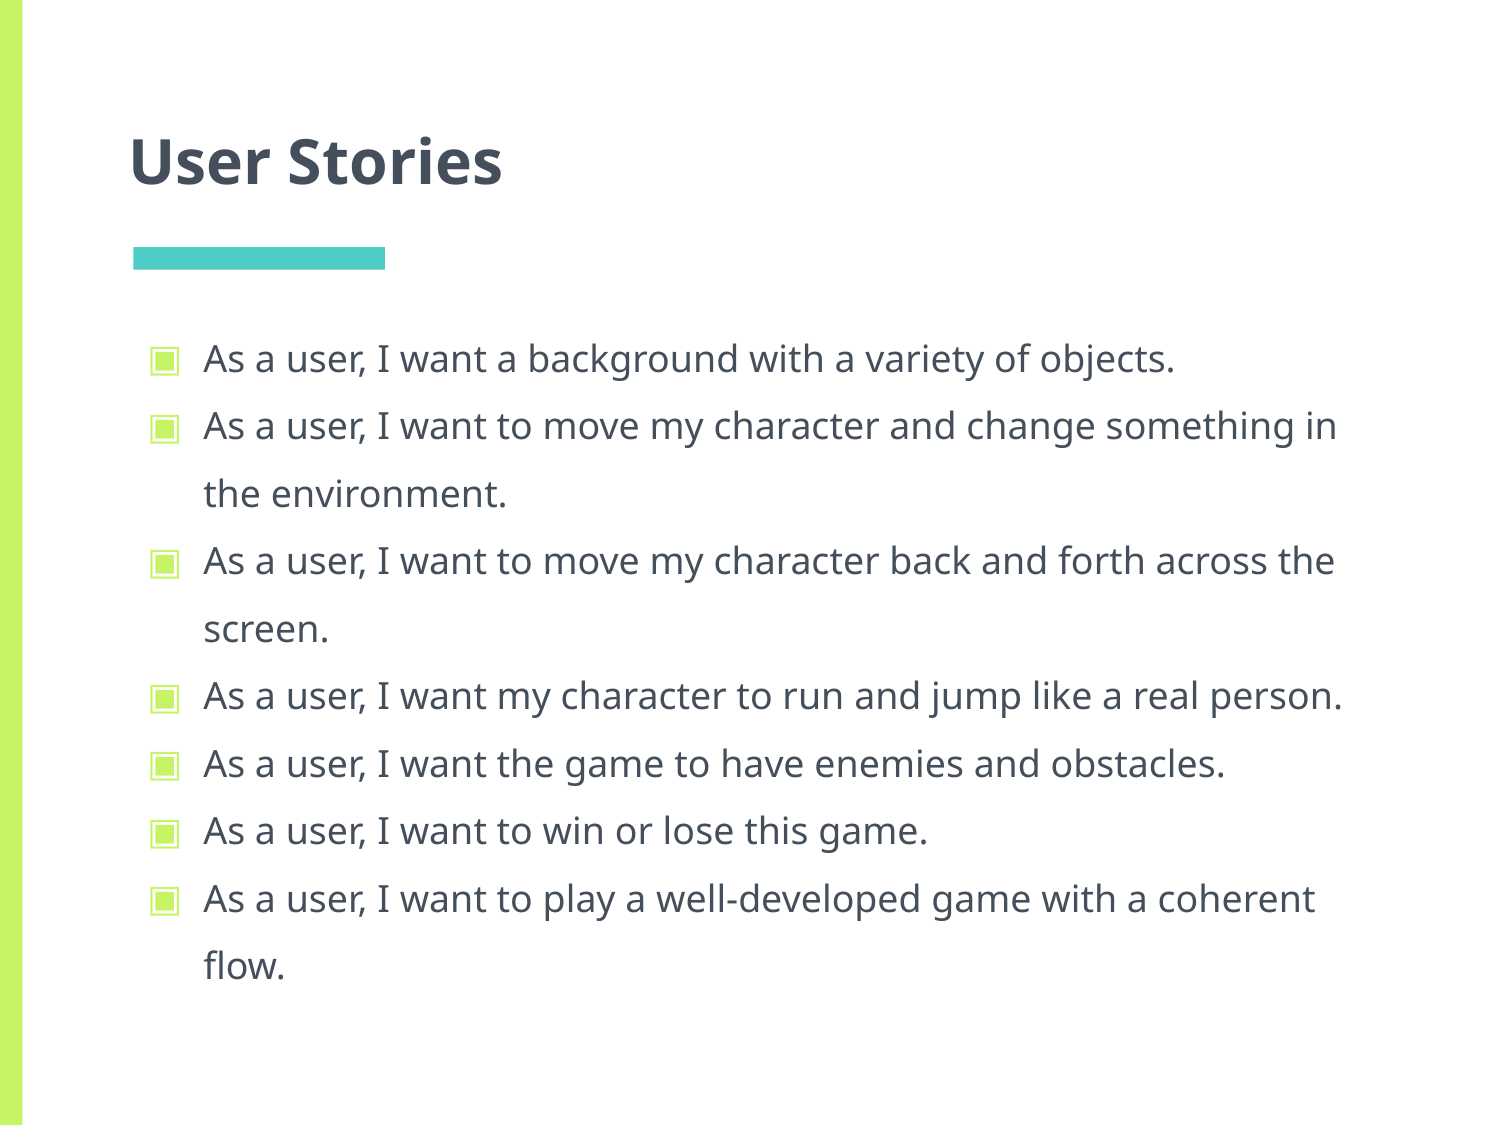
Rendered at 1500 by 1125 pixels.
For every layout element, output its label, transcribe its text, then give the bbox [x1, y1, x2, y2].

title User Stories [113, 0, 1387, 212]
list As a user, I want a background with a variety of objects. As a user, I want to move my character and change something in the environment. As a user, I want to move my character back and forth across the screen. As a user, I want my character to run and jump like a real person. As a user, I want the game to have enemies and obstacles. As a user, I want to win or lose this game. As a user, I want to play a well-developed game with a coherent flow. [113, 297, 1387, 1062]
